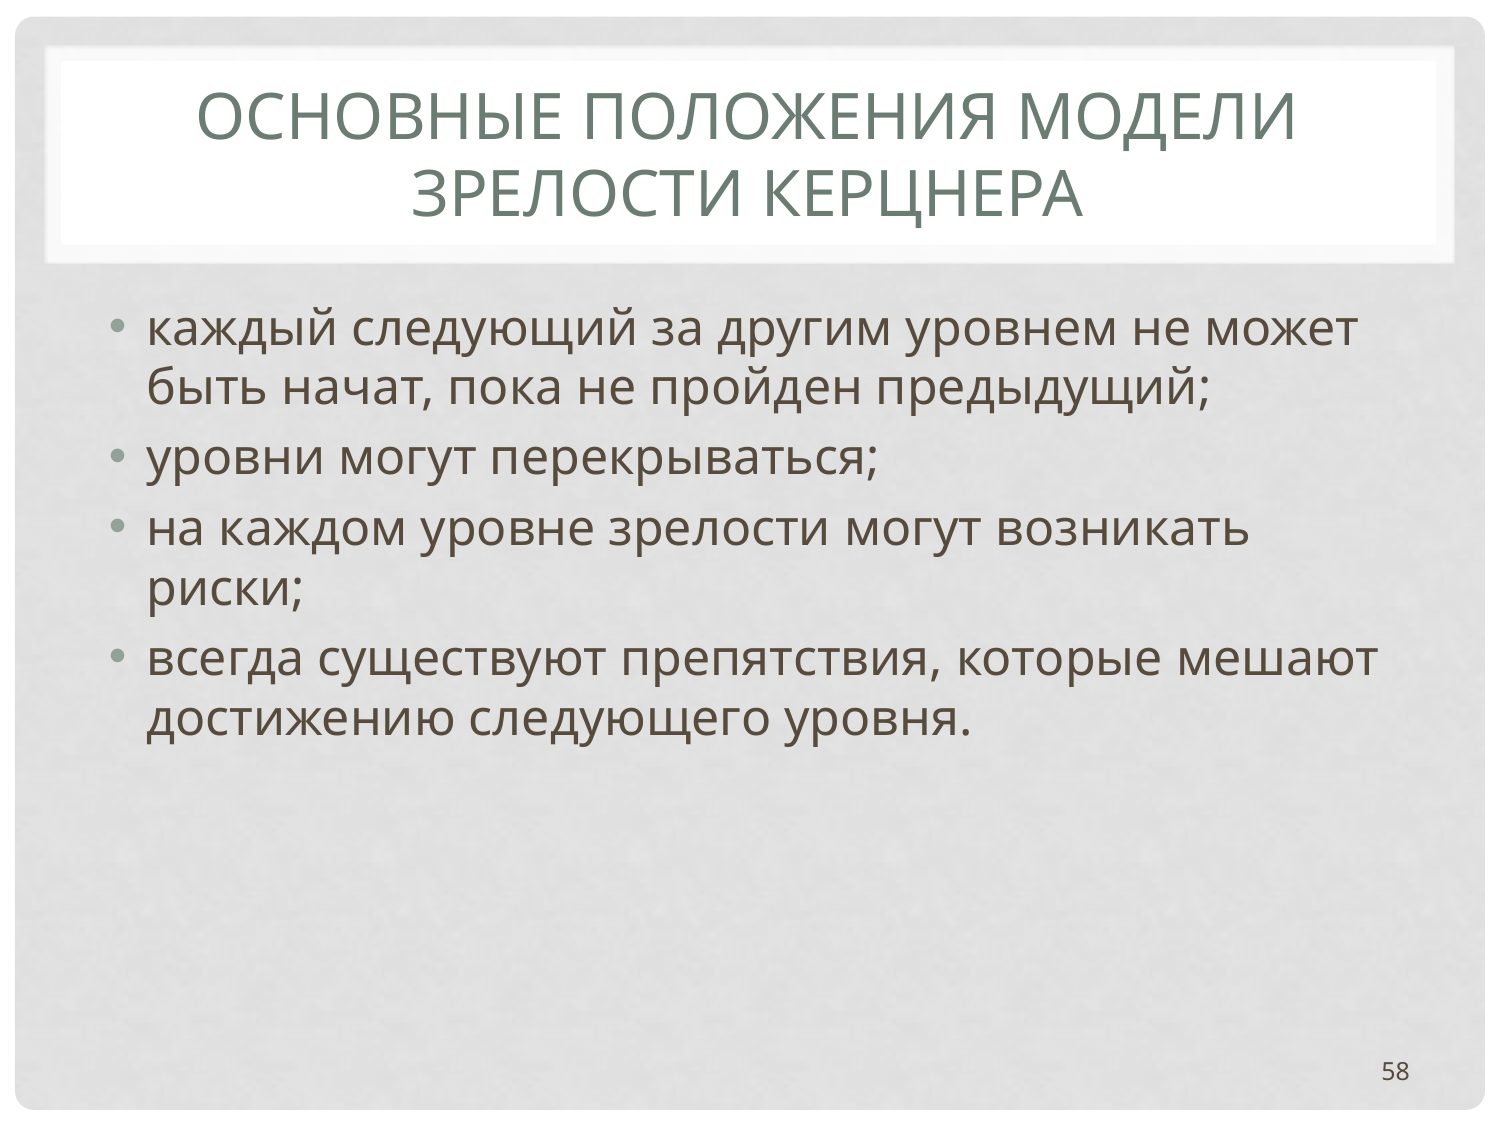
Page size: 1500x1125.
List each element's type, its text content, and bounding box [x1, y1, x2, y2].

title ОСНОВНЫЕ ПОЛОЖЕНИЯ МОДЕЛИ ЗРЕЛОСТИ КЕРЦНЕРА [69, 66, 1425, 238]
slide_number 58 [1074, 1042, 1425, 1103]
list каждый следующий за другим уровнем не может быть начат, пока не пройден предыдущий; уровни могут перекрываться; на каждом уровне зрелости могут возникать риски; всегда существуют препятствия, которые мешают достижению следующего уровня. [75, 287, 1425, 1005]
